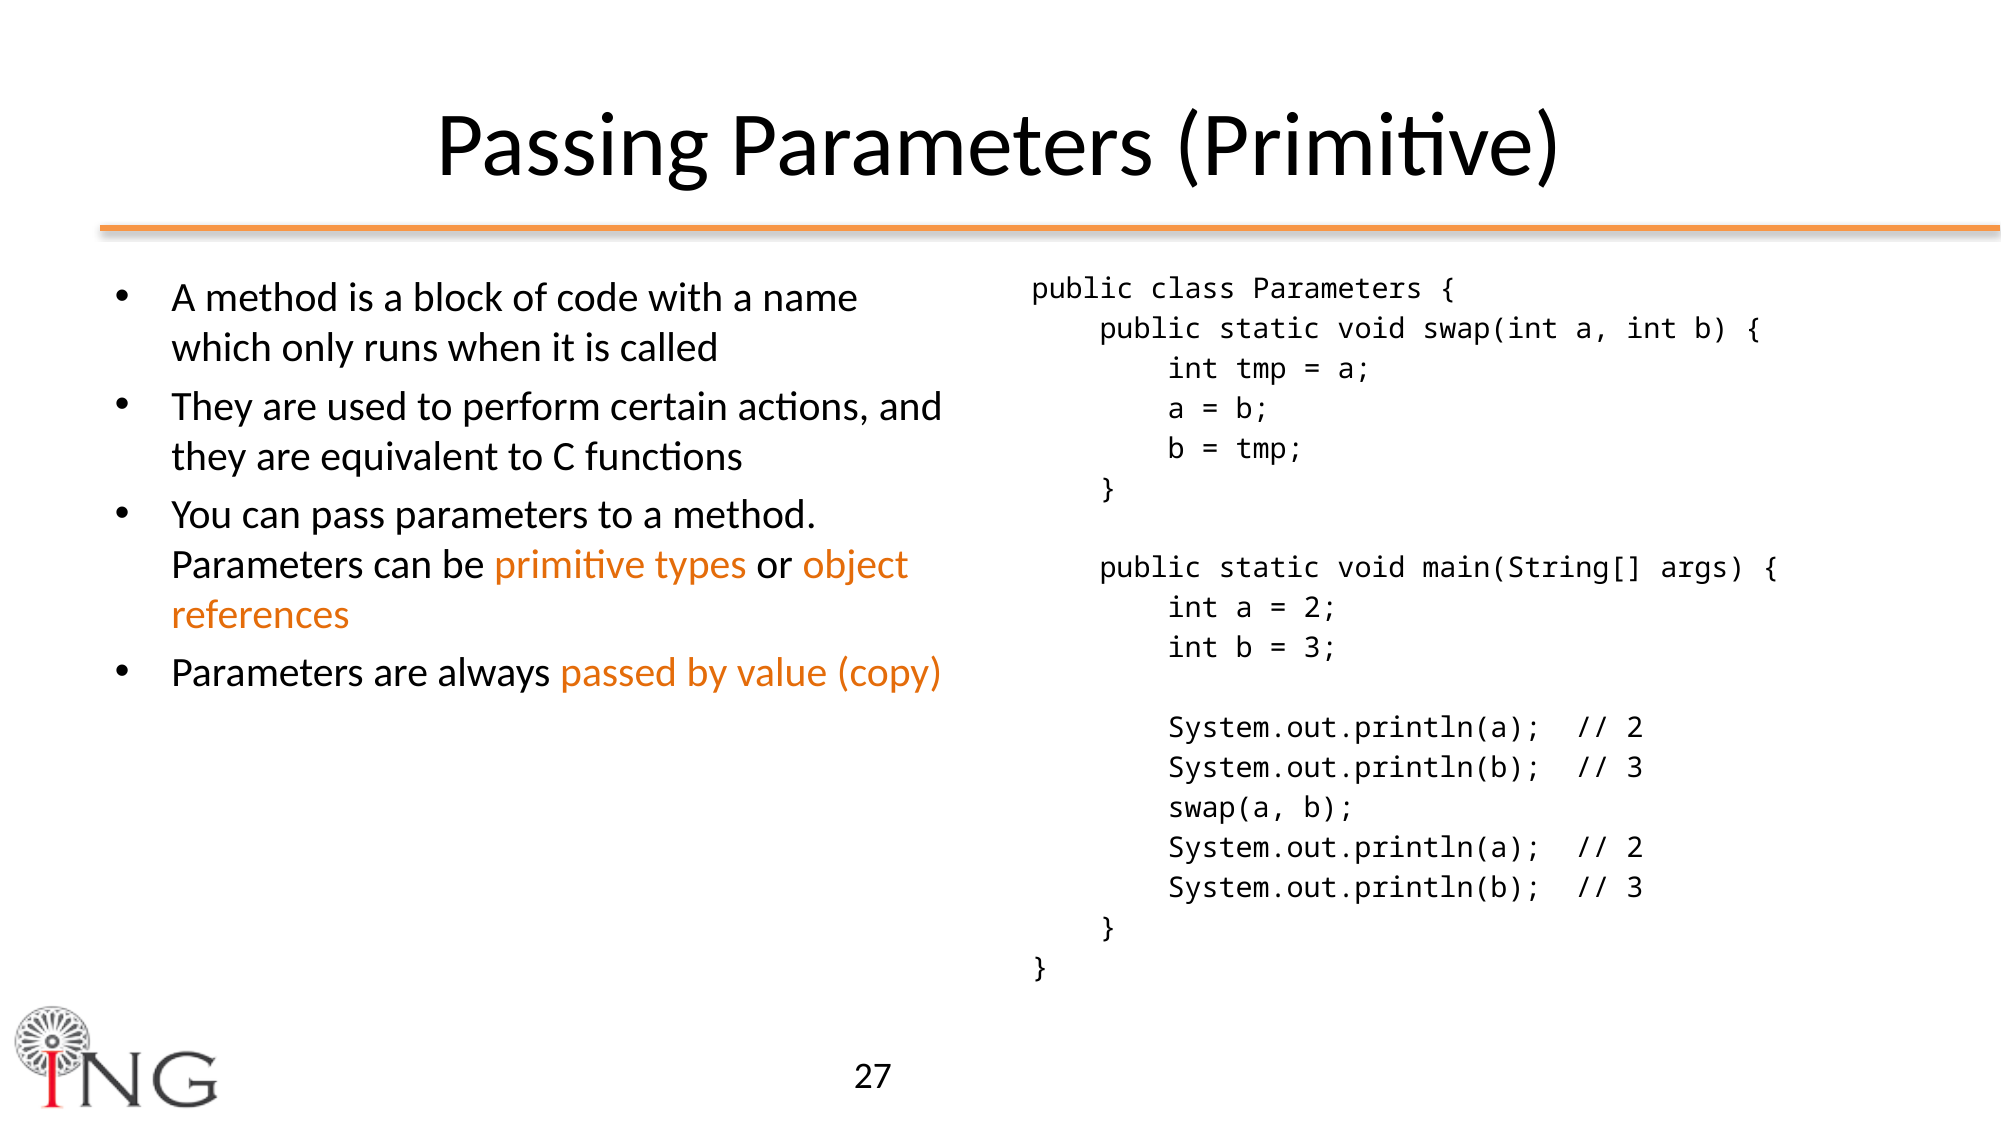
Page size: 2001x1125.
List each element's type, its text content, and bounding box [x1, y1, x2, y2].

list public class Parameters { public static void swap(int a, int b) { int tmp = a; a = b; b = tmp; } public static void main(String[] args) { int a = 2; int b = 3; System.out.println(a); // 2 System.out.println(b); // 3 swap(a, b); System.out.println(a); // 2 System.out.println(b); // 3 } } [1016, 262, 1900, 1005]
slide_number 27 [839, 1043, 1900, 1104]
list A method is a block of code with a name which only runs when it is called They are used to perform certain actions, and they are equivalent to C functions You can pass parameters to a method. Parameters can be primitive types or object references Parameters are always passed by value (copy) [99, 262, 984, 1005]
picture [0, 987, 244, 1125]
title Passing Parameters (Primitive) [99, 45, 1900, 233]
